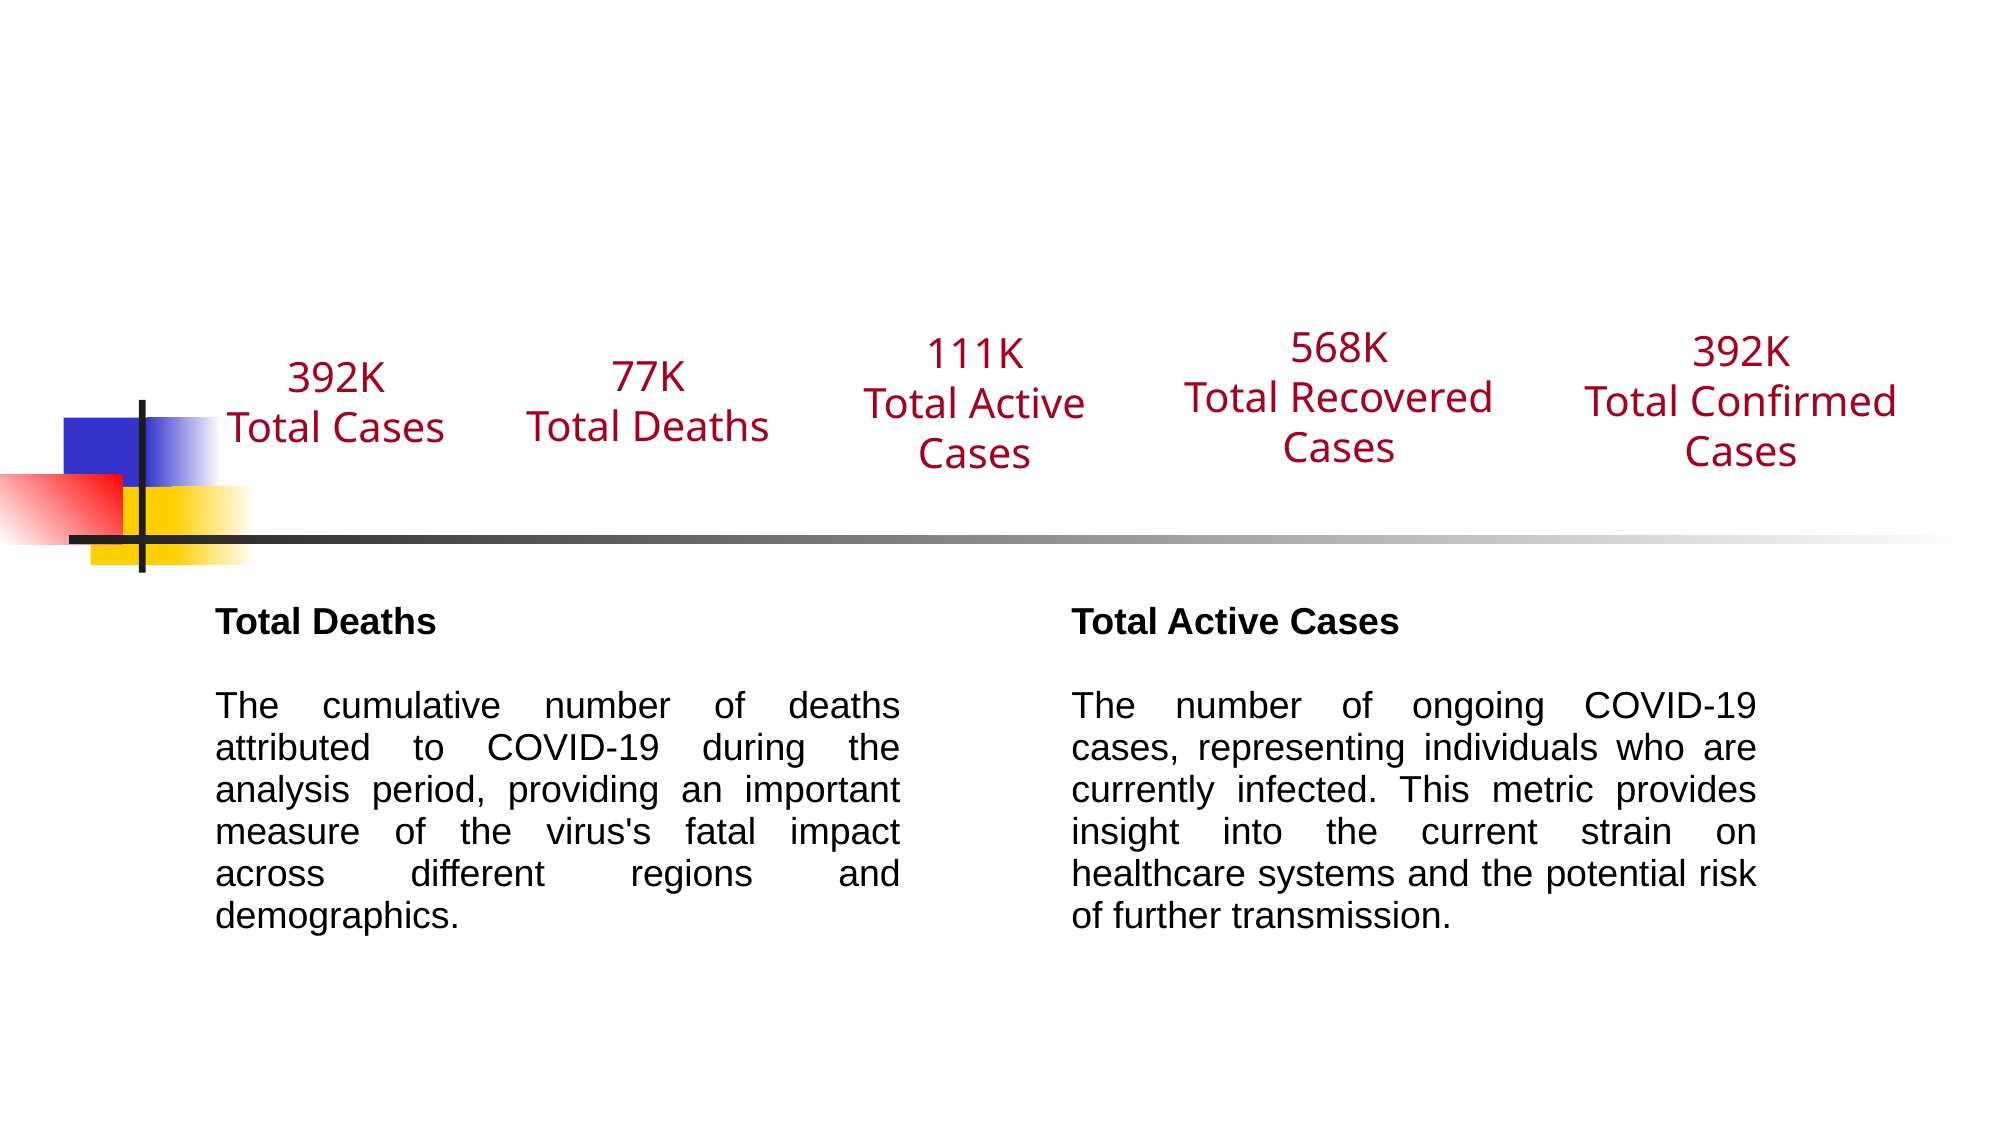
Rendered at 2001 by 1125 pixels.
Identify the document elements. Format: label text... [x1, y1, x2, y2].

text_box 77K Total Deaths [477, 324, 805, 476]
text_box 392K Total Cases [165, 325, 493, 477]
text_box 568K Total Recovered Cases [1141, 320, 1547, 471]
table_header Total Deaths The cumulative number of deaths attributed to COVID-19 during the analysis period, providing an important measure of the virus's fatal impact across different regions and demographics. [200, 593, 916, 1100]
table_header Total Active Cases The number of ongoing COVID-19 cases, representing individuals who are currently infected. This metric provides insight into the current strain on healthcare systems and the potential risk of further transmission. [1057, 593, 1772, 1100]
text_box 111K Total Active Cases [789, 325, 1160, 479]
text_box 392K Total Confirmed Cases [1525, 320, 1964, 480]
